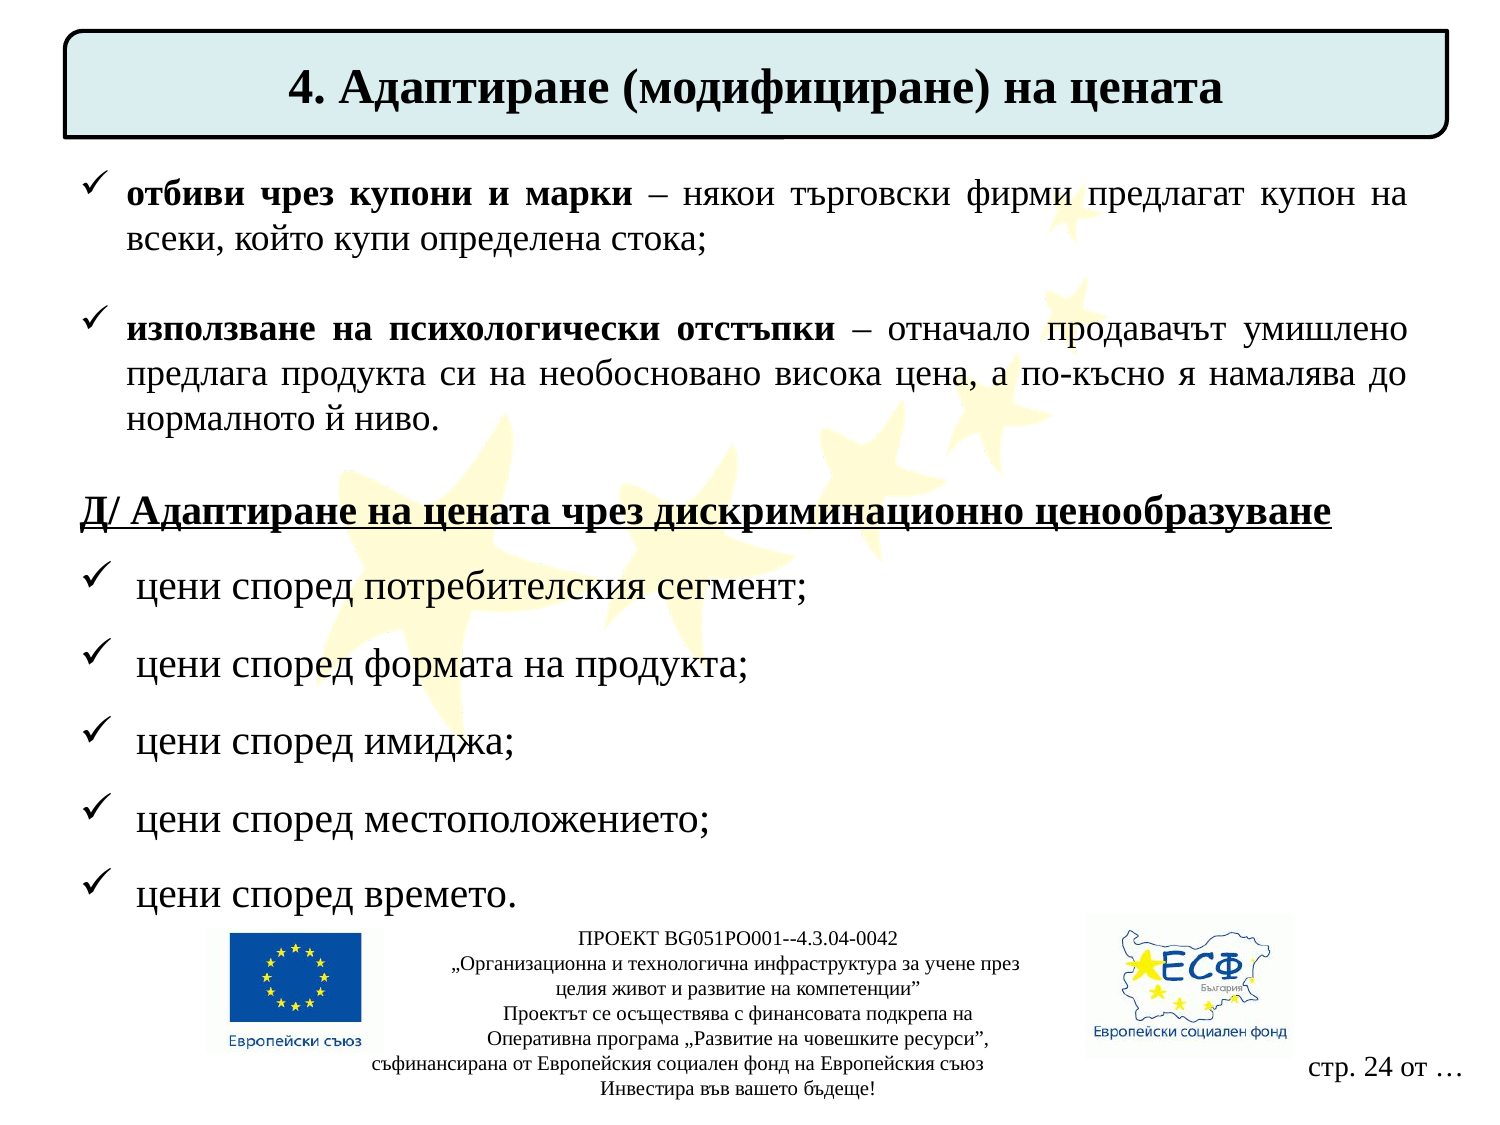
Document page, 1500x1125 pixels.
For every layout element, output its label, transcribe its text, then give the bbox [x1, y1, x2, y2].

footer ПРОЕКТ BG051PO001--4.3.04-0042 „Организационна и технологична инфраструктура за учене през целия живот и развитие на компетенции” Проектът се осъществява с финансовата подкрепа на Оперативна програма „Развитие на човешките ресурси”, съфинансирана от Европейския социален фонд на Европейския съюз Инвестира във вашето бъдеще! [159, 973, 1317, 1102]
text_box отбиви чрез купони и марки – някои търговски фирми предлагат купон на всеки, който купи определена стока; използване на психологически отстъпки – отначало продавачът умишлено предлага продукта си на необосновано висока цена, а по-късно я намалява до нормалното й ниво. Д/ Адаптиране на цената чрез дискриминационно ценообразуване цени според потребителския сегмент; цени според формата на продукта; цени според имиджа; цени според местоположението; цени според времето. [64, 160, 1424, 973]
text_box 4. Адаптиране (модифициране) на цената [62, 28, 1450, 140]
